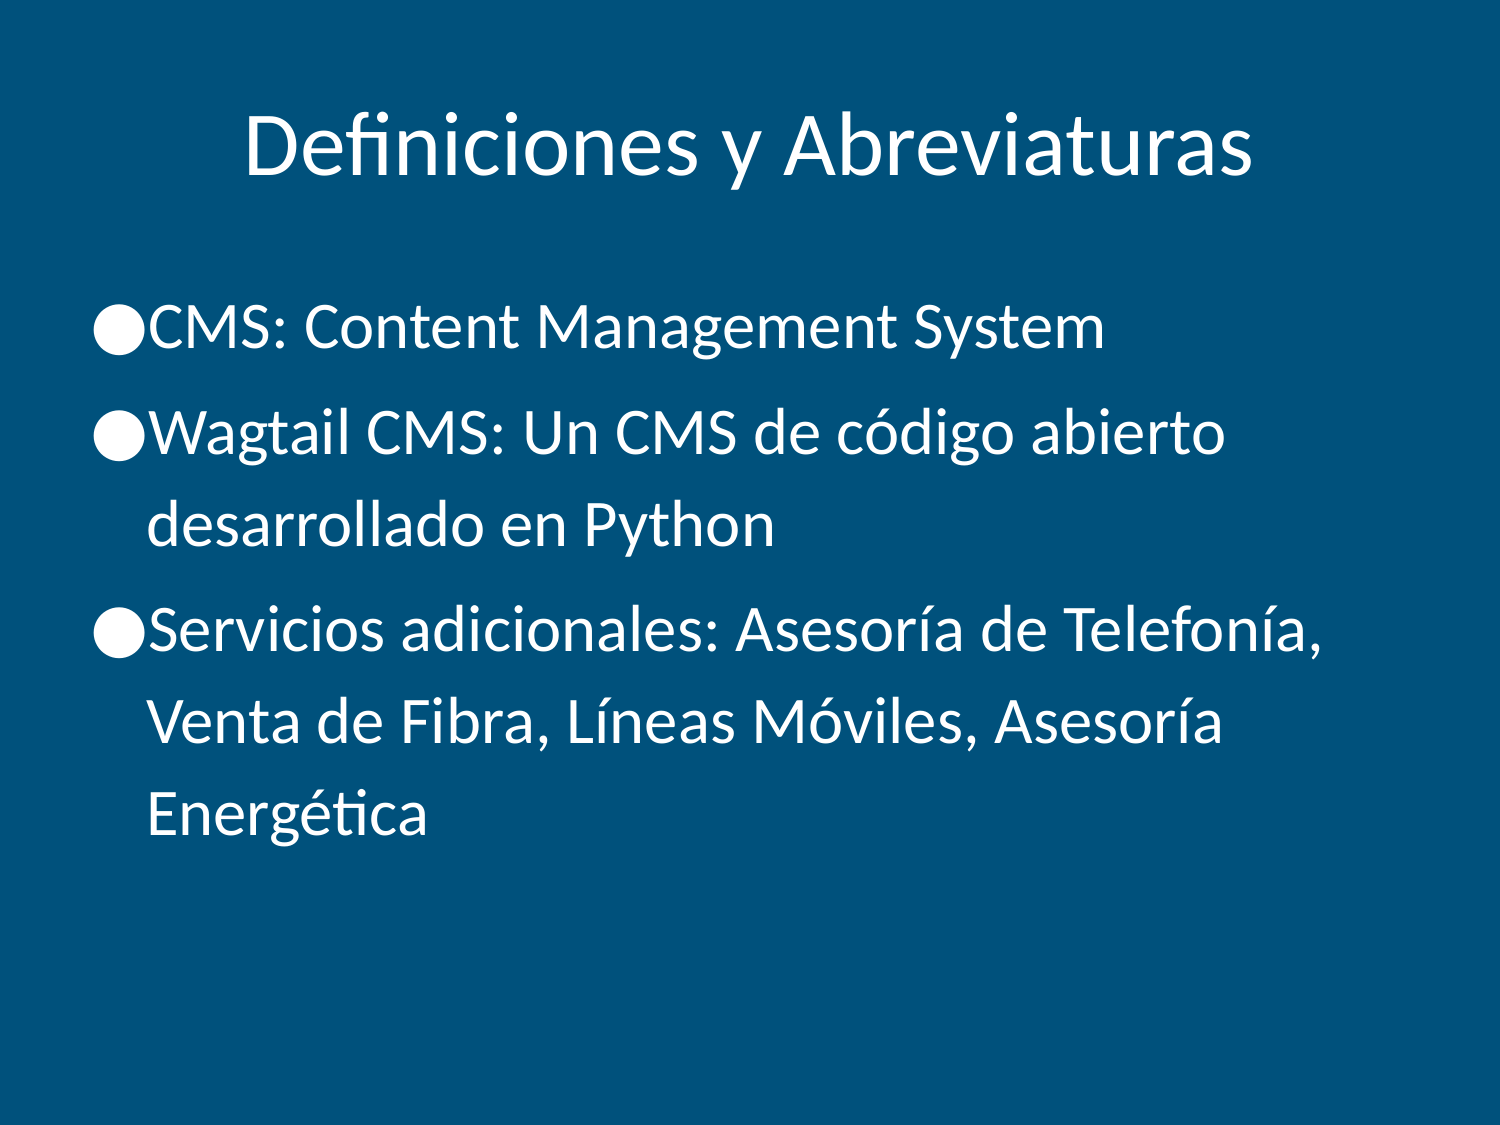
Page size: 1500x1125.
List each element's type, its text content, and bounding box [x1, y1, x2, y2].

title Definiciones y Abreviaturas [75, 45, 1425, 233]
list CMS: Content Management System Wagtail CMS: Un CMS de código abierto desarrollado en Python Servicios adicionales: Asesoría de Telefonía, Venta de Fibra, Líneas Móviles, Asesoría Energética [75, 262, 1425, 1005]
